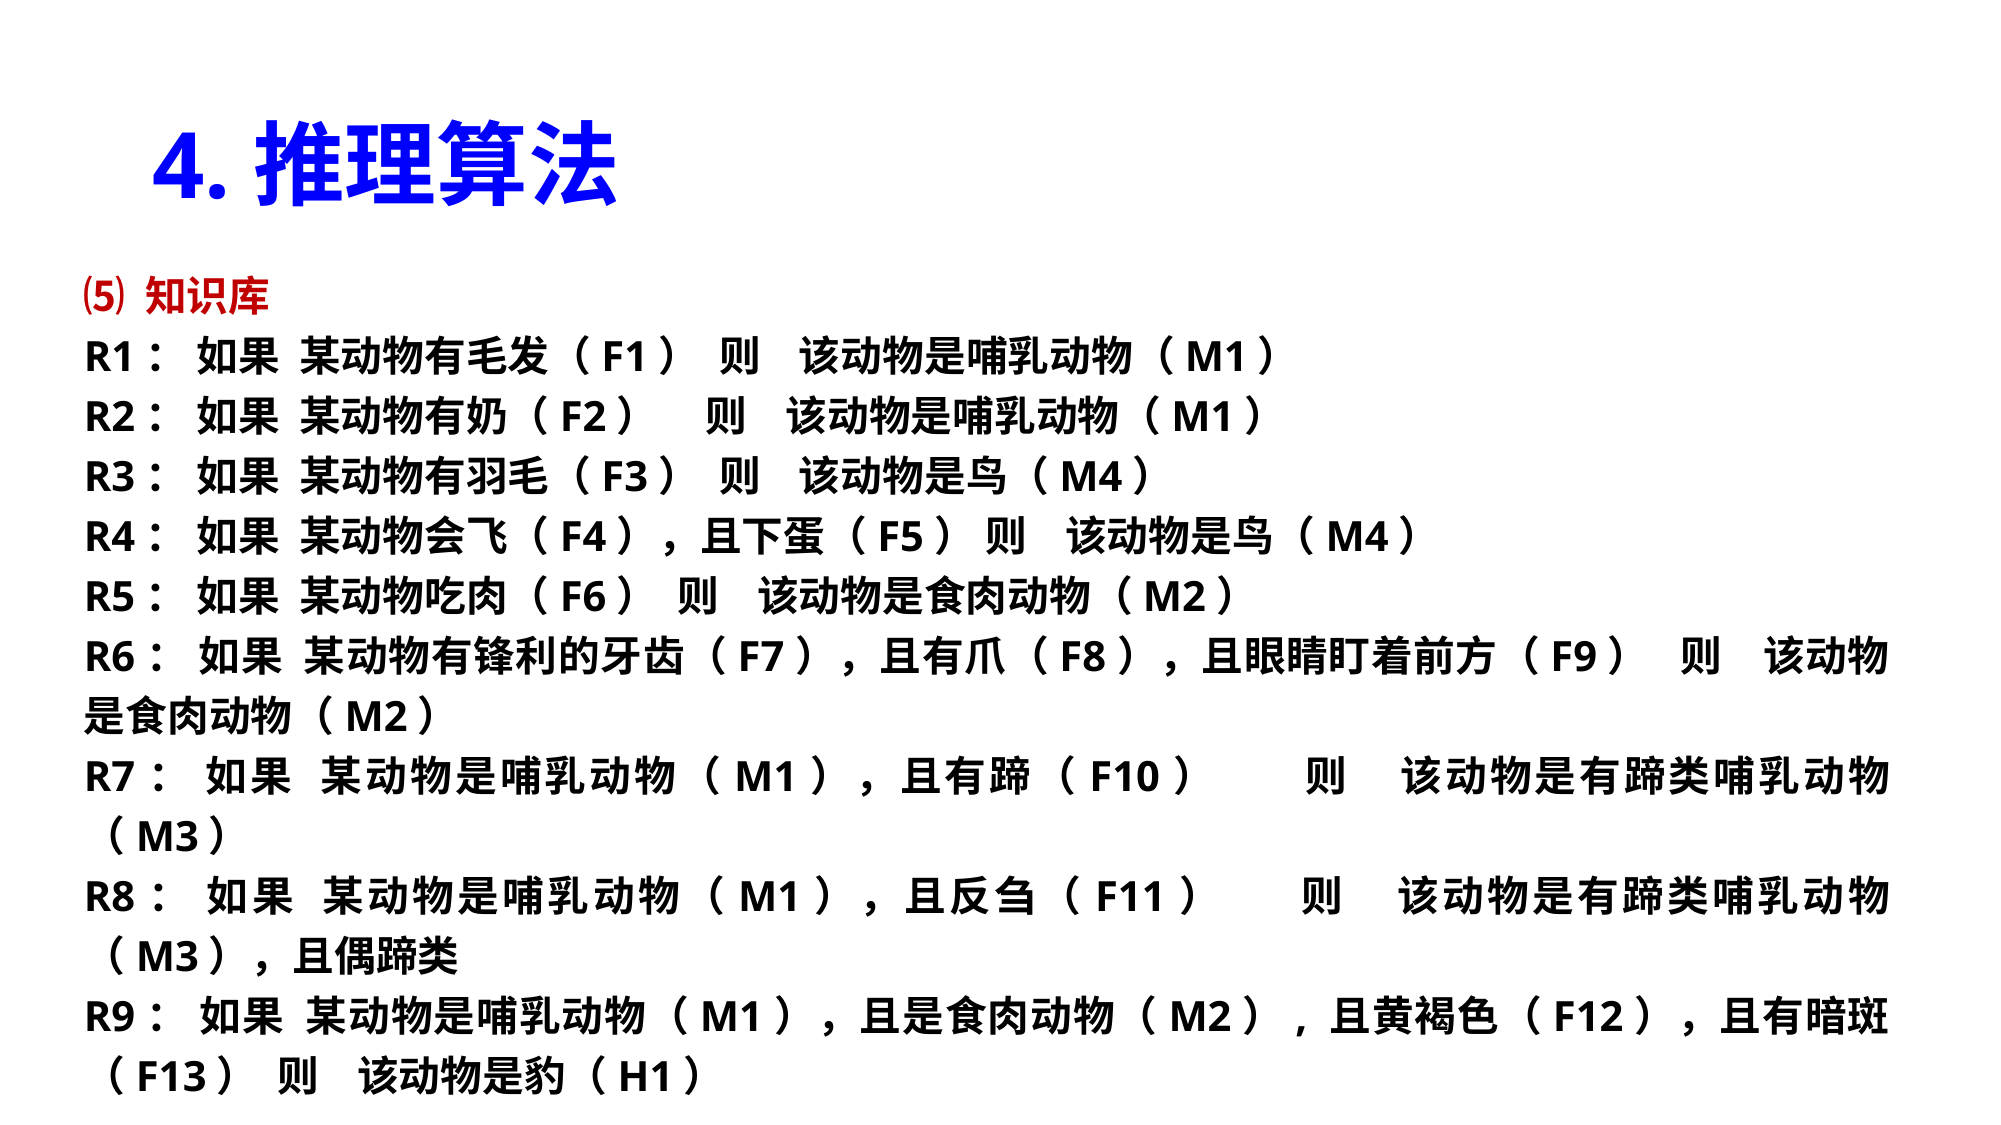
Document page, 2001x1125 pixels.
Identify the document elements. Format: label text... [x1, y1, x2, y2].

list ⑸ 知识库 R1： 如果 某动物有毛发（F1） 则 该动物是哺乳动物（M1） R2： 如果 某动物有奶（F2） 则 该动物是哺乳动物（M1） R3： 如果 某动物有羽毛（F3） 则 该动物是鸟（M4） R4： 如果 某动物会飞（F4），且下蛋（F5） 则 该动物是鸟（M4） R5： 如果 某动物吃肉（F6） 则 该动物是食肉动物（M2） R6： 如果 某动物有锋利的牙齿（F7），且有爪（F8），且眼睛盯着前方（F9） 则 该动物是食肉动物（M2） R7： 如果 某动物是哺乳动物（M1），且有蹄（F10） 则 该动物是有蹄类哺乳动物（M3） R8： 如果 某动物是哺乳动物（M1），且反刍（F11） 则 该动物是有蹄类哺乳动物（M3），且偶蹄类 R9： 如果 某动物是哺乳动物（M1），且是食肉动物（M2）, 且黄褐色（F12），且有暗斑（F13） 则 该动物是豹（H1） [69, 251, 1905, 1054]
title 4.推理算法 [137, 59, 1863, 278]
